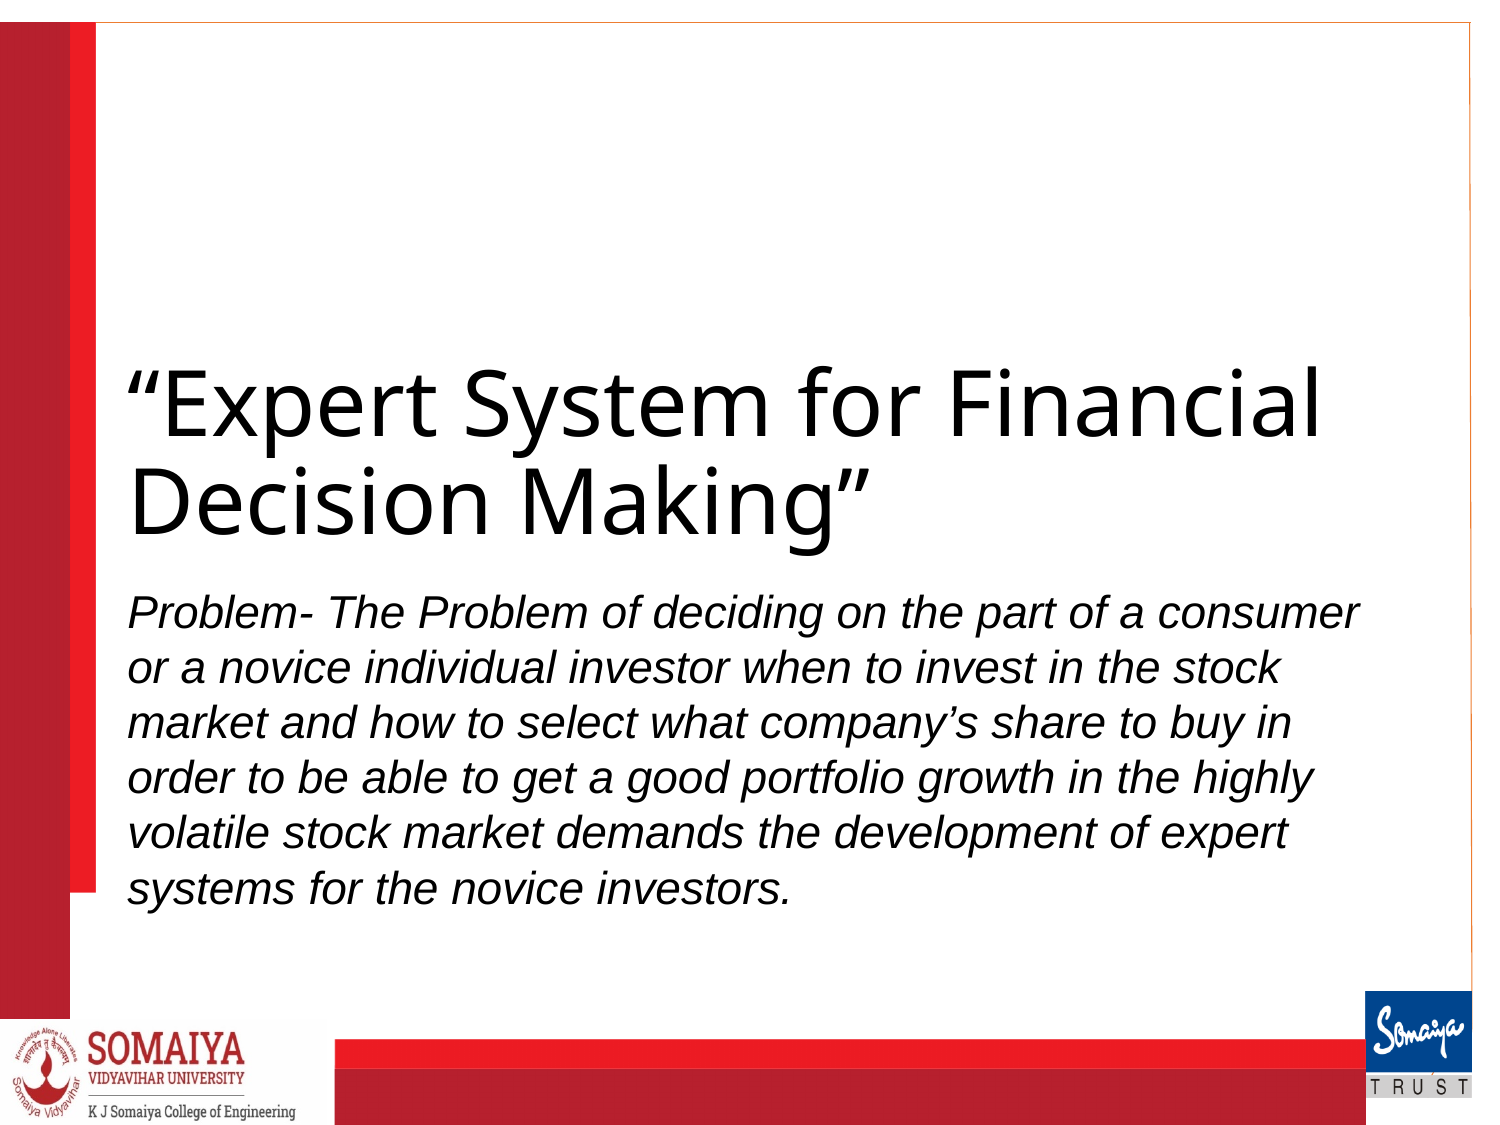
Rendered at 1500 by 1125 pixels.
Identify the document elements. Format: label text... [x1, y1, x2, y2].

subtitle Problem- The Problem of deciding on the part of a consumer or a novice individual investor when to invest in the stock market and how to select what company’s share to buy in order to be able to get a good portfolio growth in the highly volatile stock market demands the development of expert systems for the novice investors. [112, 575, 1425, 925]
title “Expert System for Financial Decision Making” [112, 349, 1388, 575]
picture [0, 22, 327, 1125]
picture [1365, 991, 1472, 1098]
picture [335, 1040, 1365, 1125]
